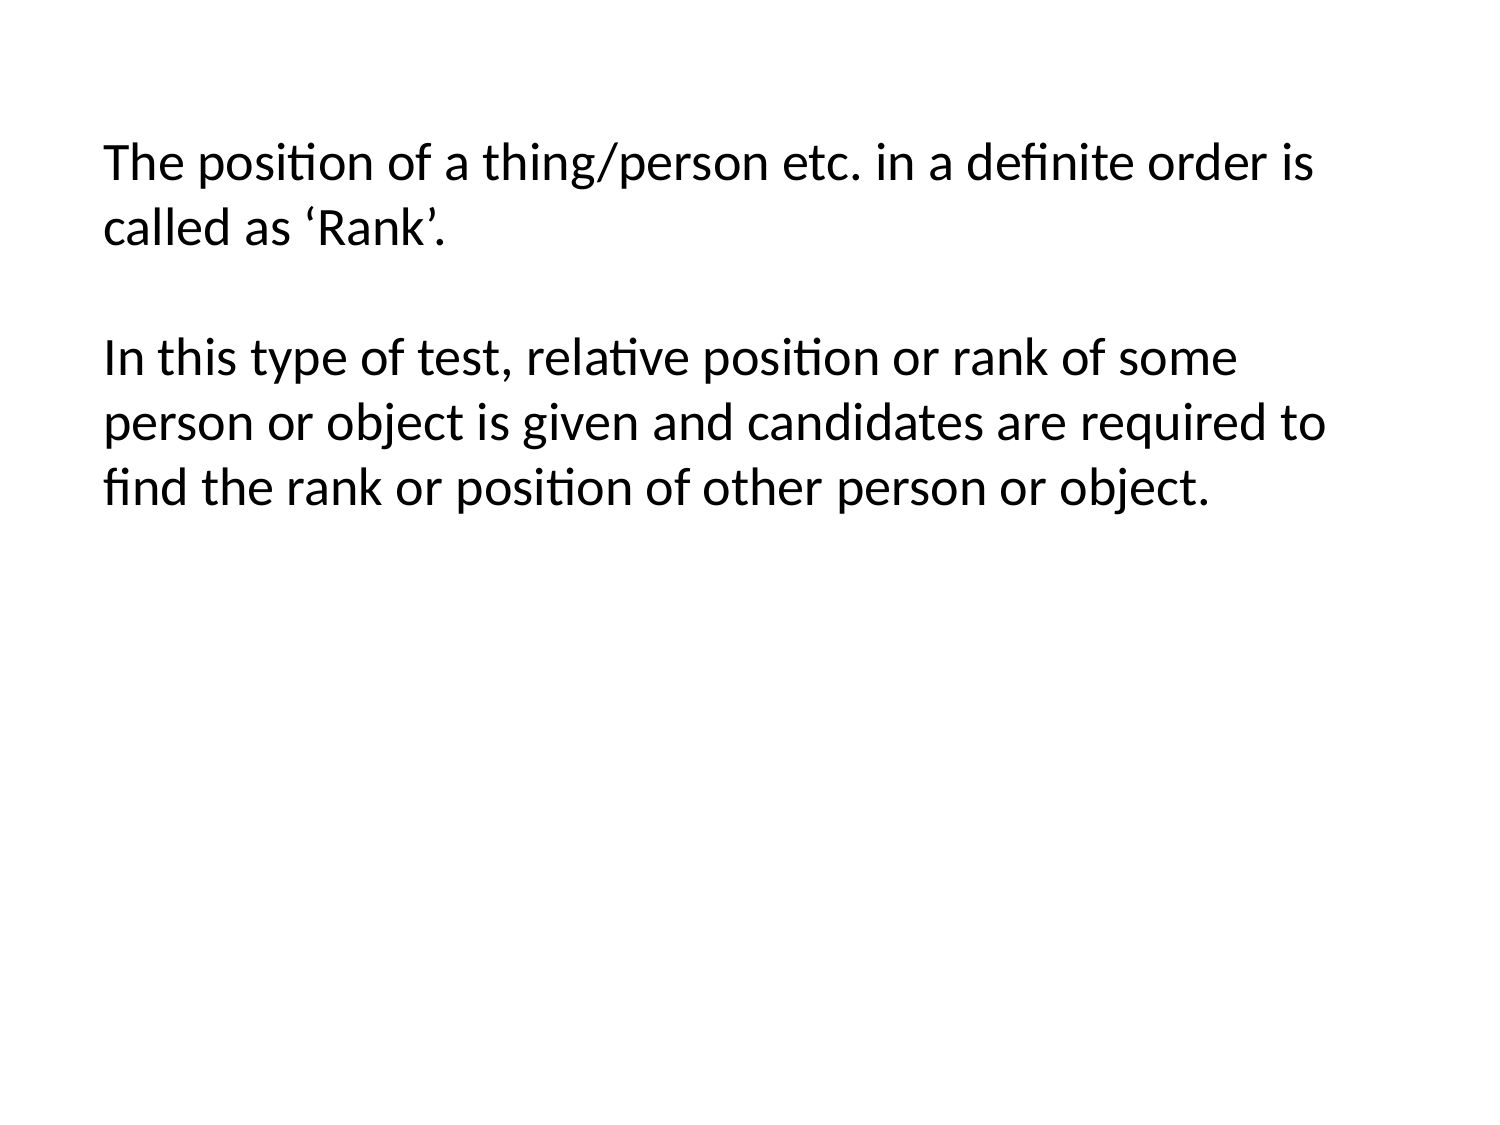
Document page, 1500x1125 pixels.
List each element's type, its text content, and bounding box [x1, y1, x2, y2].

text_box The position of a thing/person etc. in a definite order is called as ‘Rank’. In this type of test, relative position or rank of some person or object is given and candidates are required to find the rank or position of other person or object. [88, 58, 1359, 975]
